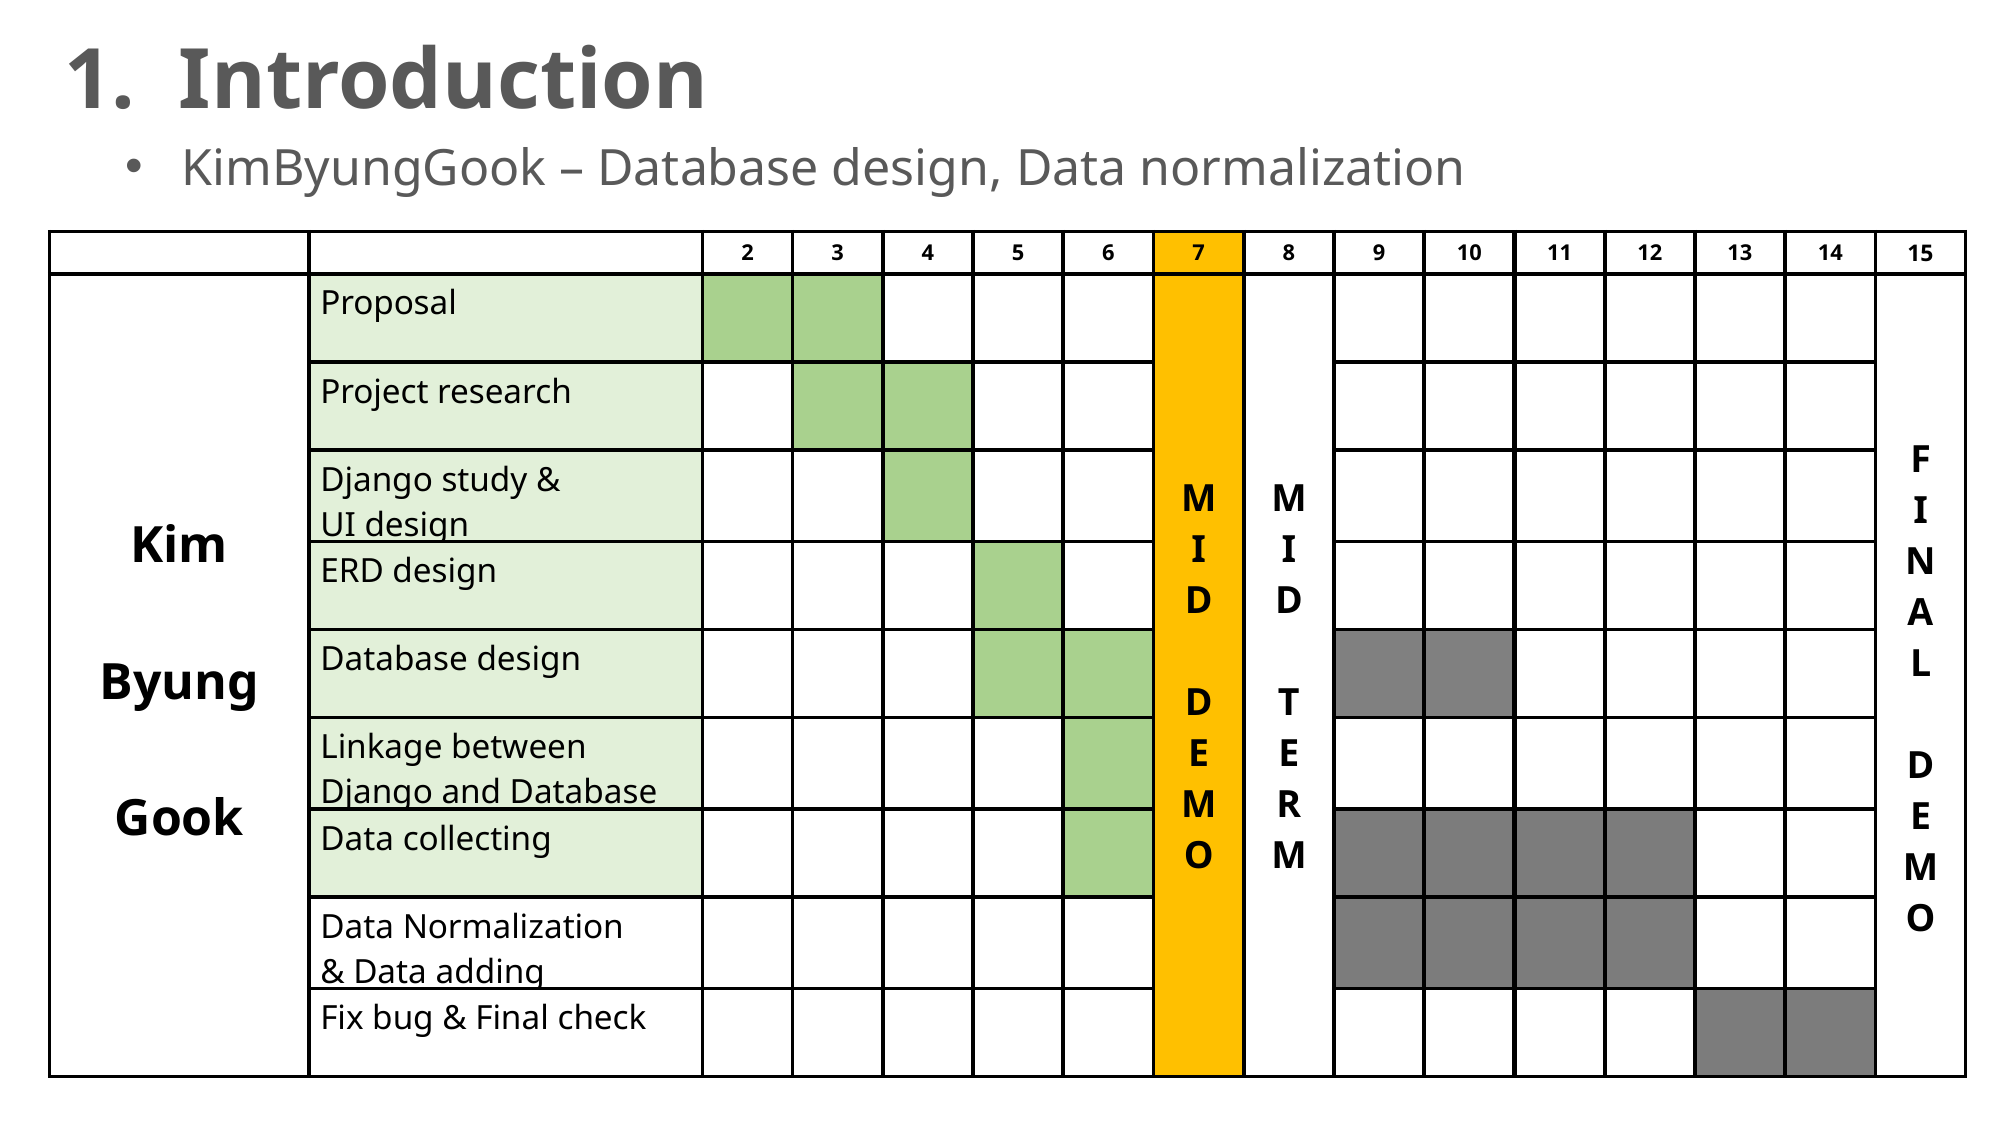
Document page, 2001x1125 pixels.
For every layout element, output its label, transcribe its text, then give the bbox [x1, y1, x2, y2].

table_cell [1697, 452, 1783, 540]
table_cell [1517, 276, 1603, 360]
table_cell [1697, 990, 1783, 1075]
table_cell [1697, 543, 1783, 628]
table_cell [1426, 543, 1512, 628]
table_cell [1787, 811, 1874, 895]
table_cell [1426, 364, 1512, 448]
table_cell [1697, 364, 1783, 448]
table_cell [1787, 543, 1874, 628]
table_cell [1607, 631, 1693, 716]
table_cell [1517, 364, 1603, 448]
table_cell [1697, 719, 1783, 807]
table_cell [704, 899, 791, 987]
table_cell [975, 452, 1061, 540]
text_box KimByungGook – Database design, Data normalization [110, 127, 2000, 203]
table_cell [1787, 631, 1874, 716]
table_cell [975, 811, 1061, 895]
table_cell [1336, 276, 1422, 360]
table_cell Proposal [311, 276, 701, 360]
table_cell [1787, 364, 1874, 448]
table_cell [794, 276, 881, 360]
table_cell Kim Byung Gook [51, 276, 307, 1075]
table_header 8 [1246, 233, 1332, 272]
table_cell M I D T E R M [1246, 276, 1332, 1075]
table_cell [1697, 631, 1783, 716]
table_cell [704, 631, 791, 716]
table_header 13 [1697, 233, 1783, 272]
table_cell [1065, 719, 1152, 807]
table_header [311, 233, 701, 272]
table_cell [1517, 899, 1603, 987]
table_cell Data Normalization & Data adding [311, 899, 701, 987]
table_cell [1065, 811, 1152, 895]
table_cell [1517, 631, 1603, 716]
table_cell [885, 543, 971, 628]
table_cell [885, 719, 971, 807]
table_cell [794, 990, 881, 1075]
table_cell [885, 276, 971, 360]
table_cell [704, 990, 791, 1075]
table_cell [975, 899, 1061, 987]
table_cell [1517, 990, 1603, 1075]
table_cell [885, 811, 971, 895]
table_cell [794, 899, 881, 987]
table_cell [1787, 990, 1874, 1075]
table_cell [1787, 899, 1874, 987]
table_cell [1426, 990, 1512, 1075]
table_cell [1607, 276, 1693, 360]
table_cell [975, 719, 1061, 807]
table_cell [1517, 543, 1603, 628]
table_cell Data collecting [311, 811, 701, 895]
table_cell Database design [311, 631, 701, 716]
table_cell [1336, 452, 1422, 540]
table_cell [1336, 811, 1422, 895]
table_cell [1607, 899, 1693, 987]
table_header 3 [794, 233, 881, 272]
table_cell [1065, 276, 1152, 360]
table_cell [794, 543, 881, 628]
table_cell [704, 543, 791, 628]
table_header 14 [1787, 233, 1874, 272]
table_cell [885, 990, 971, 1075]
table_cell [975, 364, 1061, 448]
table_cell [1336, 719, 1422, 807]
table_cell [1787, 452, 1874, 540]
text_box 1. Introduction [49, 17, 967, 133]
table_cell [1336, 543, 1422, 628]
table_cell [1426, 452, 1512, 540]
table_cell Fix bug & Final check [311, 990, 701, 1075]
table_cell [794, 811, 881, 895]
table_cell Django study & UI design [311, 452, 701, 540]
table_cell [975, 990, 1061, 1075]
table_header [51, 233, 307, 272]
table_cell [1607, 811, 1693, 895]
table_cell [1607, 364, 1693, 448]
table_header 11 [1517, 233, 1603, 272]
table_cell [704, 811, 791, 895]
table_cell [1697, 811, 1783, 895]
table_cell [975, 631, 1061, 716]
table_cell [1787, 276, 1874, 360]
table_cell [885, 631, 971, 716]
table_cell [1787, 719, 1874, 807]
table_header 7 [1155, 233, 1242, 272]
table_header 9 [1336, 233, 1422, 272]
table_cell [1697, 899, 1783, 987]
table_header 15 [1877, 233, 1964, 272]
table_cell [1065, 990, 1152, 1075]
table_cell [794, 452, 881, 540]
table_cell M I D D E M O [1155, 276, 1242, 1075]
table_cell [1426, 719, 1512, 807]
table_header 6 [1065, 233, 1152, 272]
table_cell [1336, 631, 1422, 716]
table_header 10 [1426, 233, 1512, 272]
table_cell [1336, 990, 1422, 1075]
table_cell [1607, 452, 1693, 540]
table_cell Linkage between Django and Database [311, 719, 701, 807]
table_cell [1065, 543, 1152, 628]
table_cell [1607, 990, 1693, 1075]
table_cell [1065, 899, 1152, 987]
table_cell [704, 719, 791, 807]
table_cell [704, 452, 791, 540]
table_cell [704, 364, 791, 448]
table_header 4 [885, 233, 971, 272]
table_cell [1517, 719, 1603, 807]
table_cell [794, 631, 881, 716]
table_cell [885, 452, 971, 540]
table_header 12 [1607, 233, 1693, 272]
table_cell [1065, 631, 1152, 716]
table_cell [794, 719, 881, 807]
table_cell [1336, 899, 1422, 987]
table_cell [1426, 631, 1512, 716]
table_cell [704, 276, 791, 360]
table_cell F I N A L D E M O [1877, 276, 1964, 1075]
table_cell [1336, 364, 1422, 448]
table_header 2 [704, 233, 791, 272]
table_cell [1065, 452, 1152, 540]
table_cell [794, 364, 881, 448]
table_cell [1517, 811, 1603, 895]
table_header 5 [975, 233, 1061, 272]
table_cell [975, 543, 1061, 628]
table_cell [1517, 452, 1603, 540]
table_cell [1697, 276, 1783, 360]
table_cell Project research [311, 364, 701, 448]
table_cell [1065, 364, 1152, 448]
table_cell [885, 364, 971, 448]
table_cell [1426, 899, 1512, 987]
table_cell ERD design [311, 543, 701, 628]
table_cell [1607, 543, 1693, 628]
table_cell [1426, 811, 1512, 895]
table_cell [1607, 719, 1693, 807]
table_cell [885, 899, 971, 987]
table_cell [975, 276, 1061, 360]
table_cell [1426, 276, 1512, 360]
